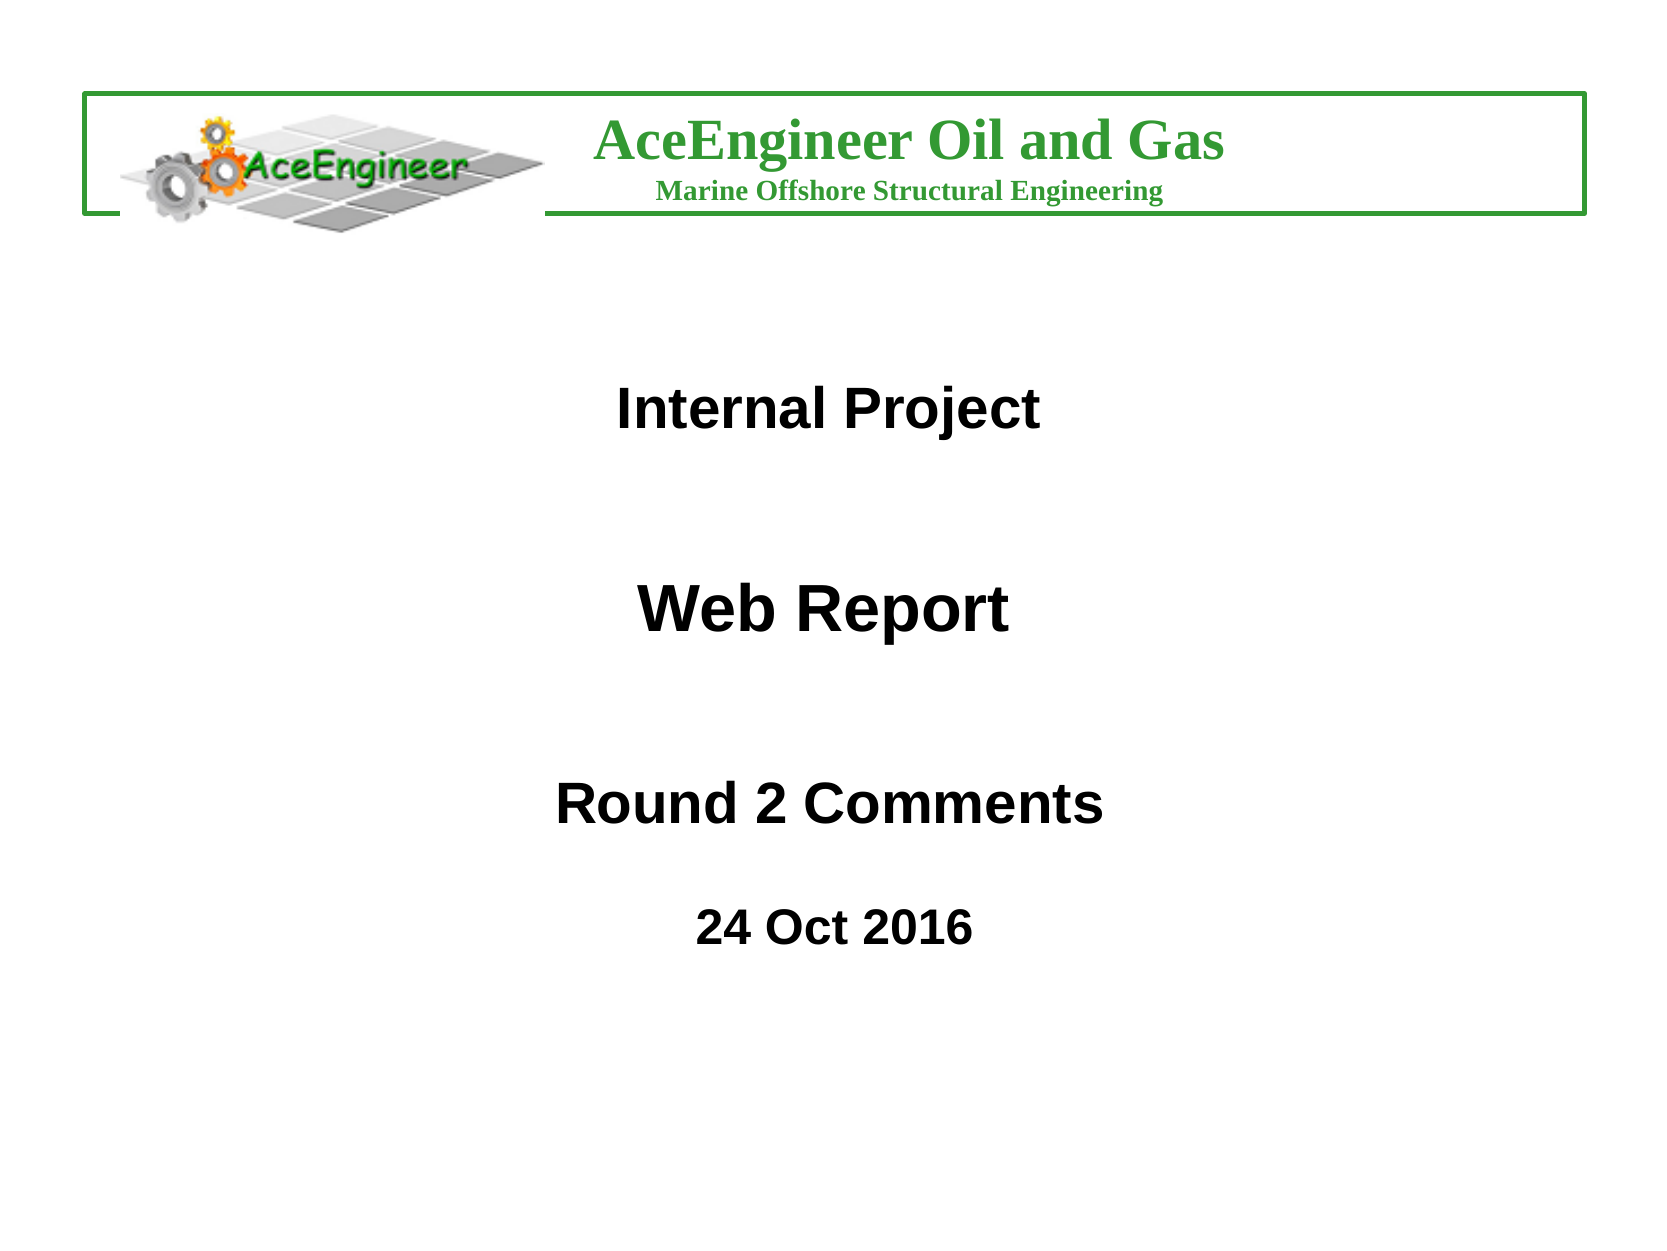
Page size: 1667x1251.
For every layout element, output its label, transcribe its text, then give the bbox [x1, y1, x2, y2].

subtitle 24 Oct 2016 [251, 887, 1419, 975]
title Internal Project [120, 362, 1538, 450]
list Web Report [127, 508, 1521, 700]
picture [120, 113, 545, 235]
list Round 2 Comments [133, 750, 1527, 850]
